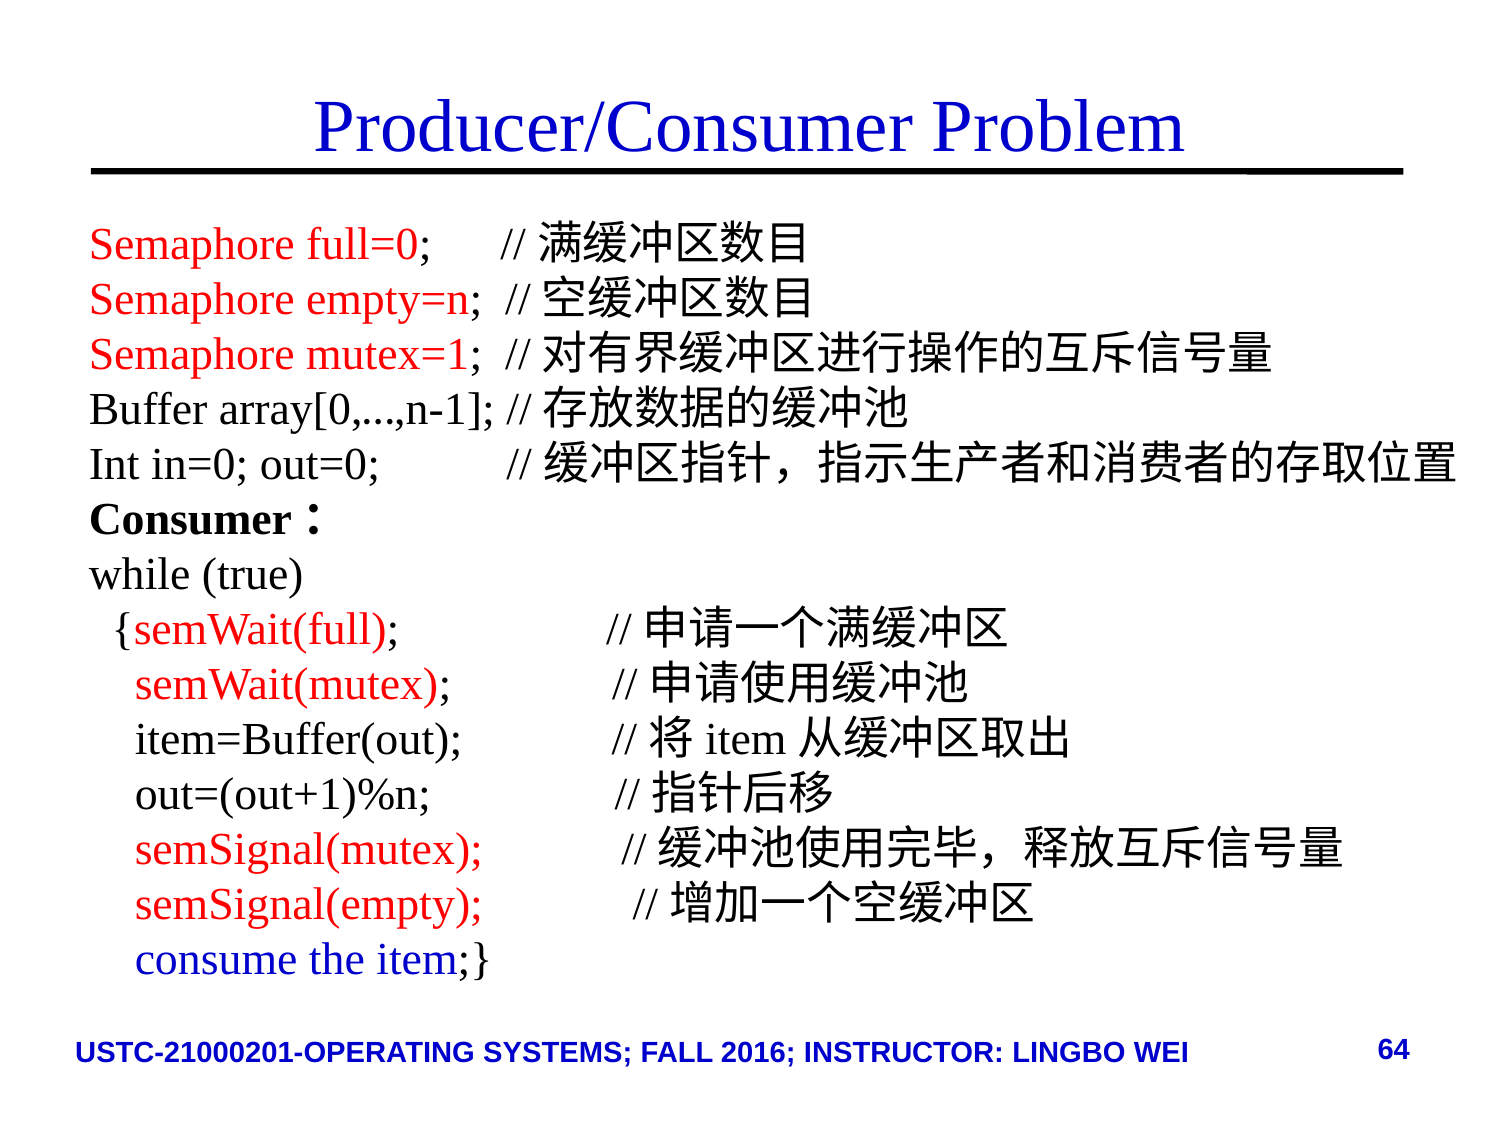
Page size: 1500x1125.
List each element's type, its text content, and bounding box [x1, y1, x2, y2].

text_box Semaphore full=0; //满缓冲区数目 Semaphore empty=n; //空缓冲区数目 Semaphore mutex=1; //对有界缓冲区进行操作的互斥信号量 Buffer array[0,…,n-1]; //存放数据的缓冲池 Int in=0; out=0; //缓冲区指针，指示生产者和消费者的存取位置 Consumer： while (true) {semWait(full); //申请一个满缓冲区 semWait(mutex); //申请使用缓冲池 item=Buffer(out); //将item从缓冲区取出 out=(out+1)%n; //指针后移 semSignal(mutex); //缓冲池使用完毕，释放互斥信号量 semSignal(empty); //增加一个空缓冲区 consume the item;} [73, 206, 1500, 992]
title Producer/Consumer Problem [74, 27, 1426, 206]
slide_number 64 [1273, 1022, 1426, 1102]
footer USTC-21000201-OPERATING SYSTEMS; FALL 2016; INSTRUCTOR: LINGBO WEI [59, 1025, 1243, 1105]
